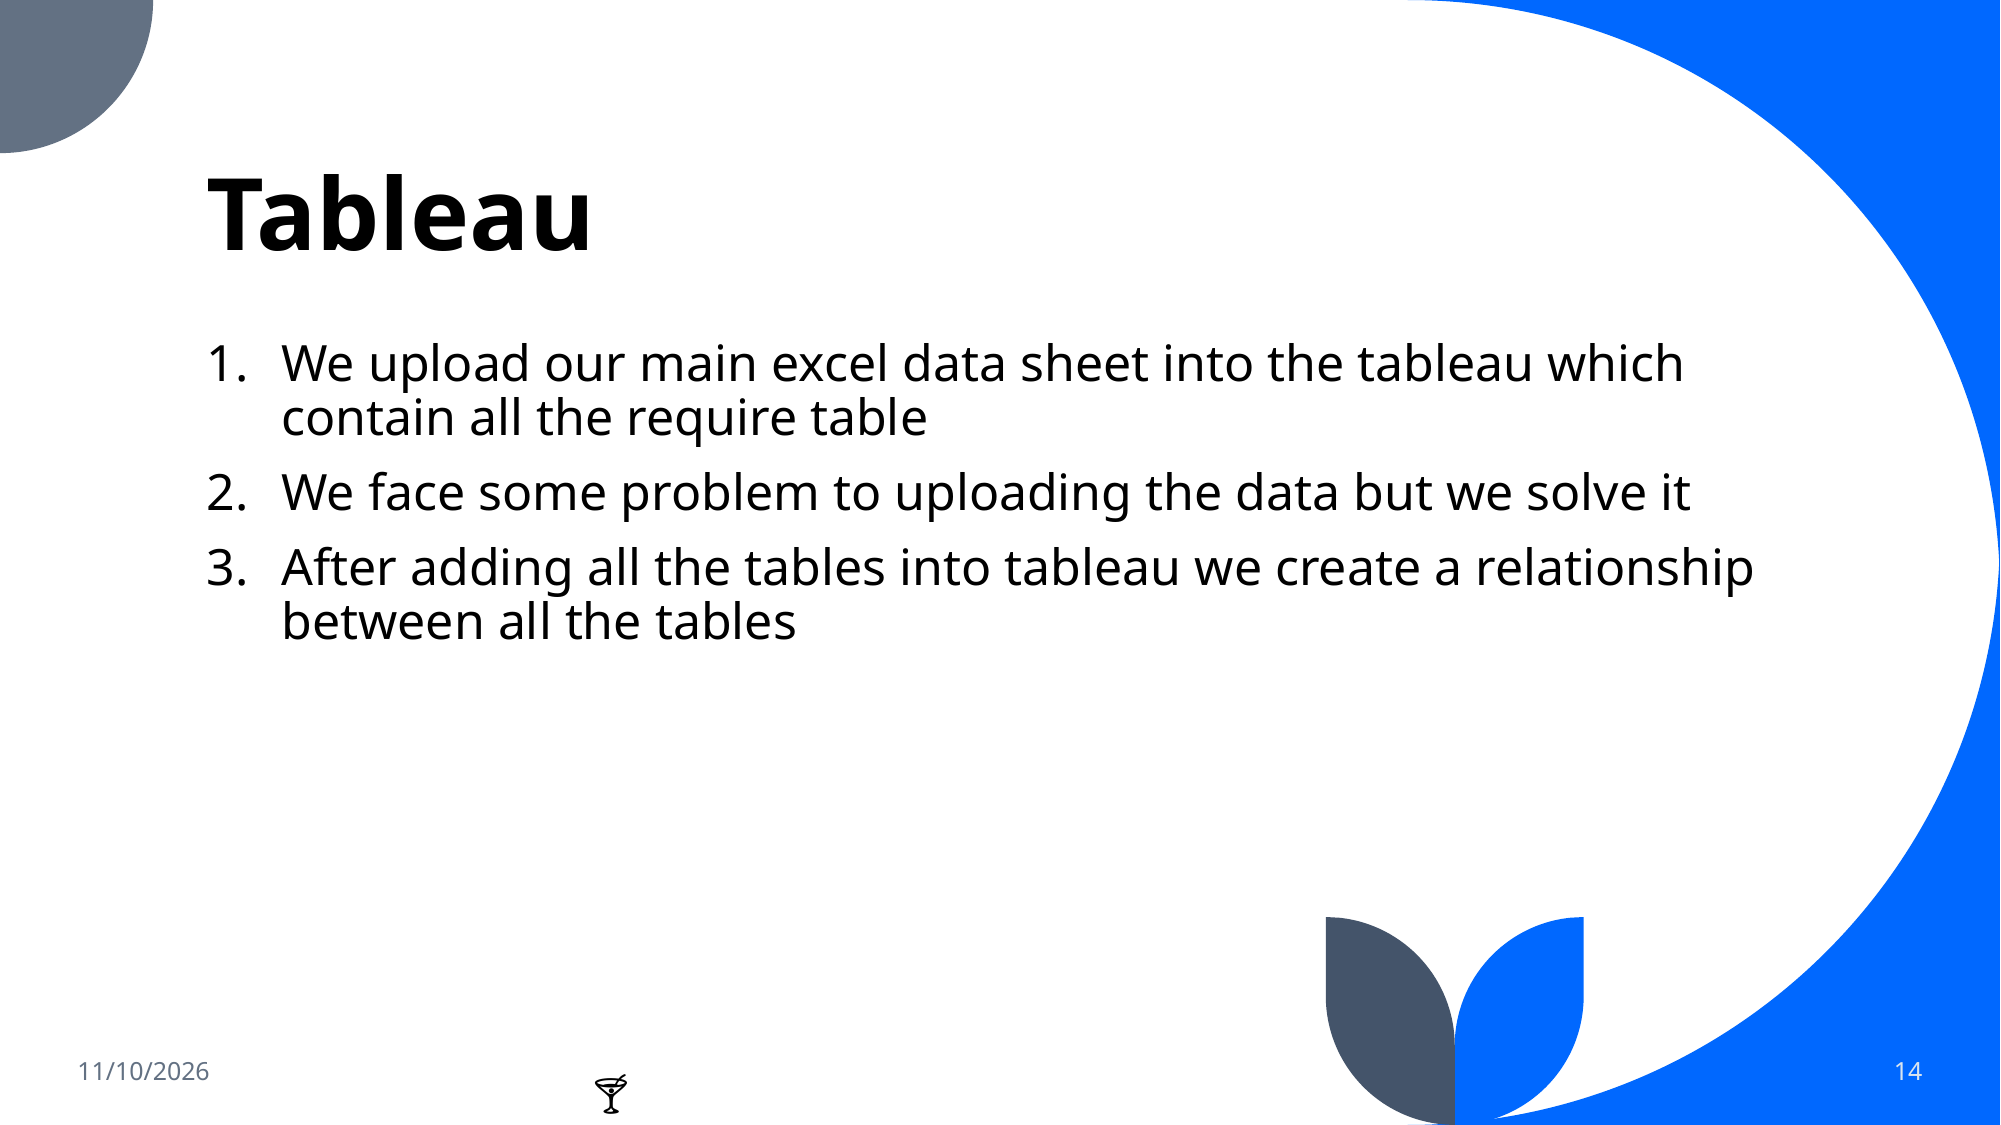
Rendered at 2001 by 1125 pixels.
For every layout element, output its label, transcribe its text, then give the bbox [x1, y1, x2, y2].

slide_number 14 [1665, 1042, 1938, 1103]
list We upload our main excel data sheet into the tableau which contain all the require table We face some problem to uploading the data but we solve it After adding all the tables into tableau we create a relationship between all the tables [191, 330, 1796, 884]
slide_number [62, 1042, 513, 1103]
title Tableau [191, 62, 1796, 280]
text_box 🍔🍕🍟🌭🍾🍷🍸🍹🍺🍻🥂 [578, 1064, 1217, 1125]
